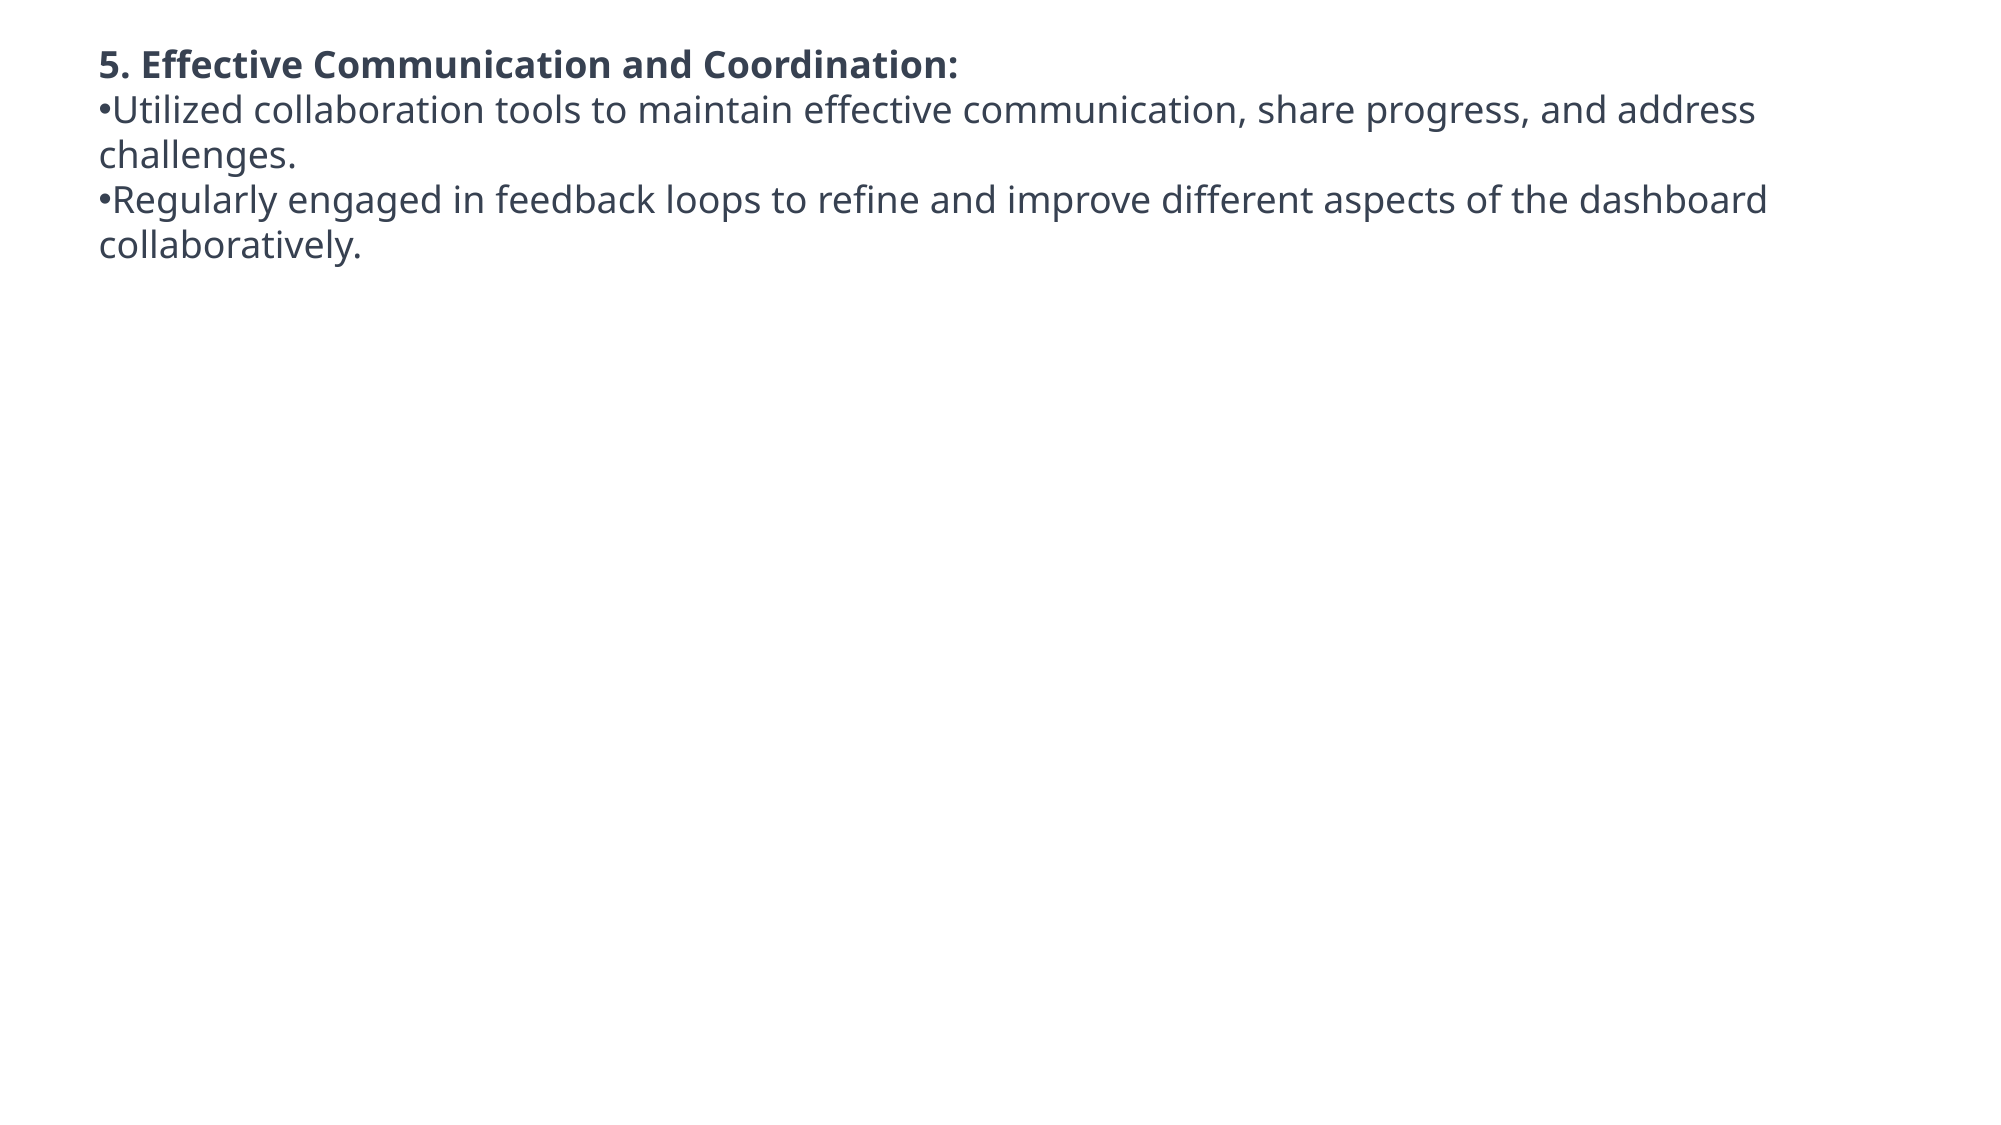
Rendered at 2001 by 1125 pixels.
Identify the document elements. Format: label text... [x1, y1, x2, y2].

text_box 5. Effective Communication and Coordination: Utilized collaboration tools to maintain effective communication, share progress, and address challenges. Regularly engaged in feedback loops to refine and improve different aspects of the dashboard collaboratively. Division of Labor and Specialization: JIMMY: Led the data gathering and preparation phase, focusing on collecting and cleaning relevant datasets. Took charge of the statistical analysis and hypothesis testing, leveraging your expertise in data analysis and statistics. Contributed to the design and layout of the dashboard, providing insights into user experience. Ngamiije: Specialized in programming and coding, implementing the dashboard using R and Shiny. Worked on the machine learning models, integrating predictive insights into the dashboard. Collaborated on the UI/UX design, ensuring a visually appealing and user-friendly interface. [33, 30, 1901, 1042]
